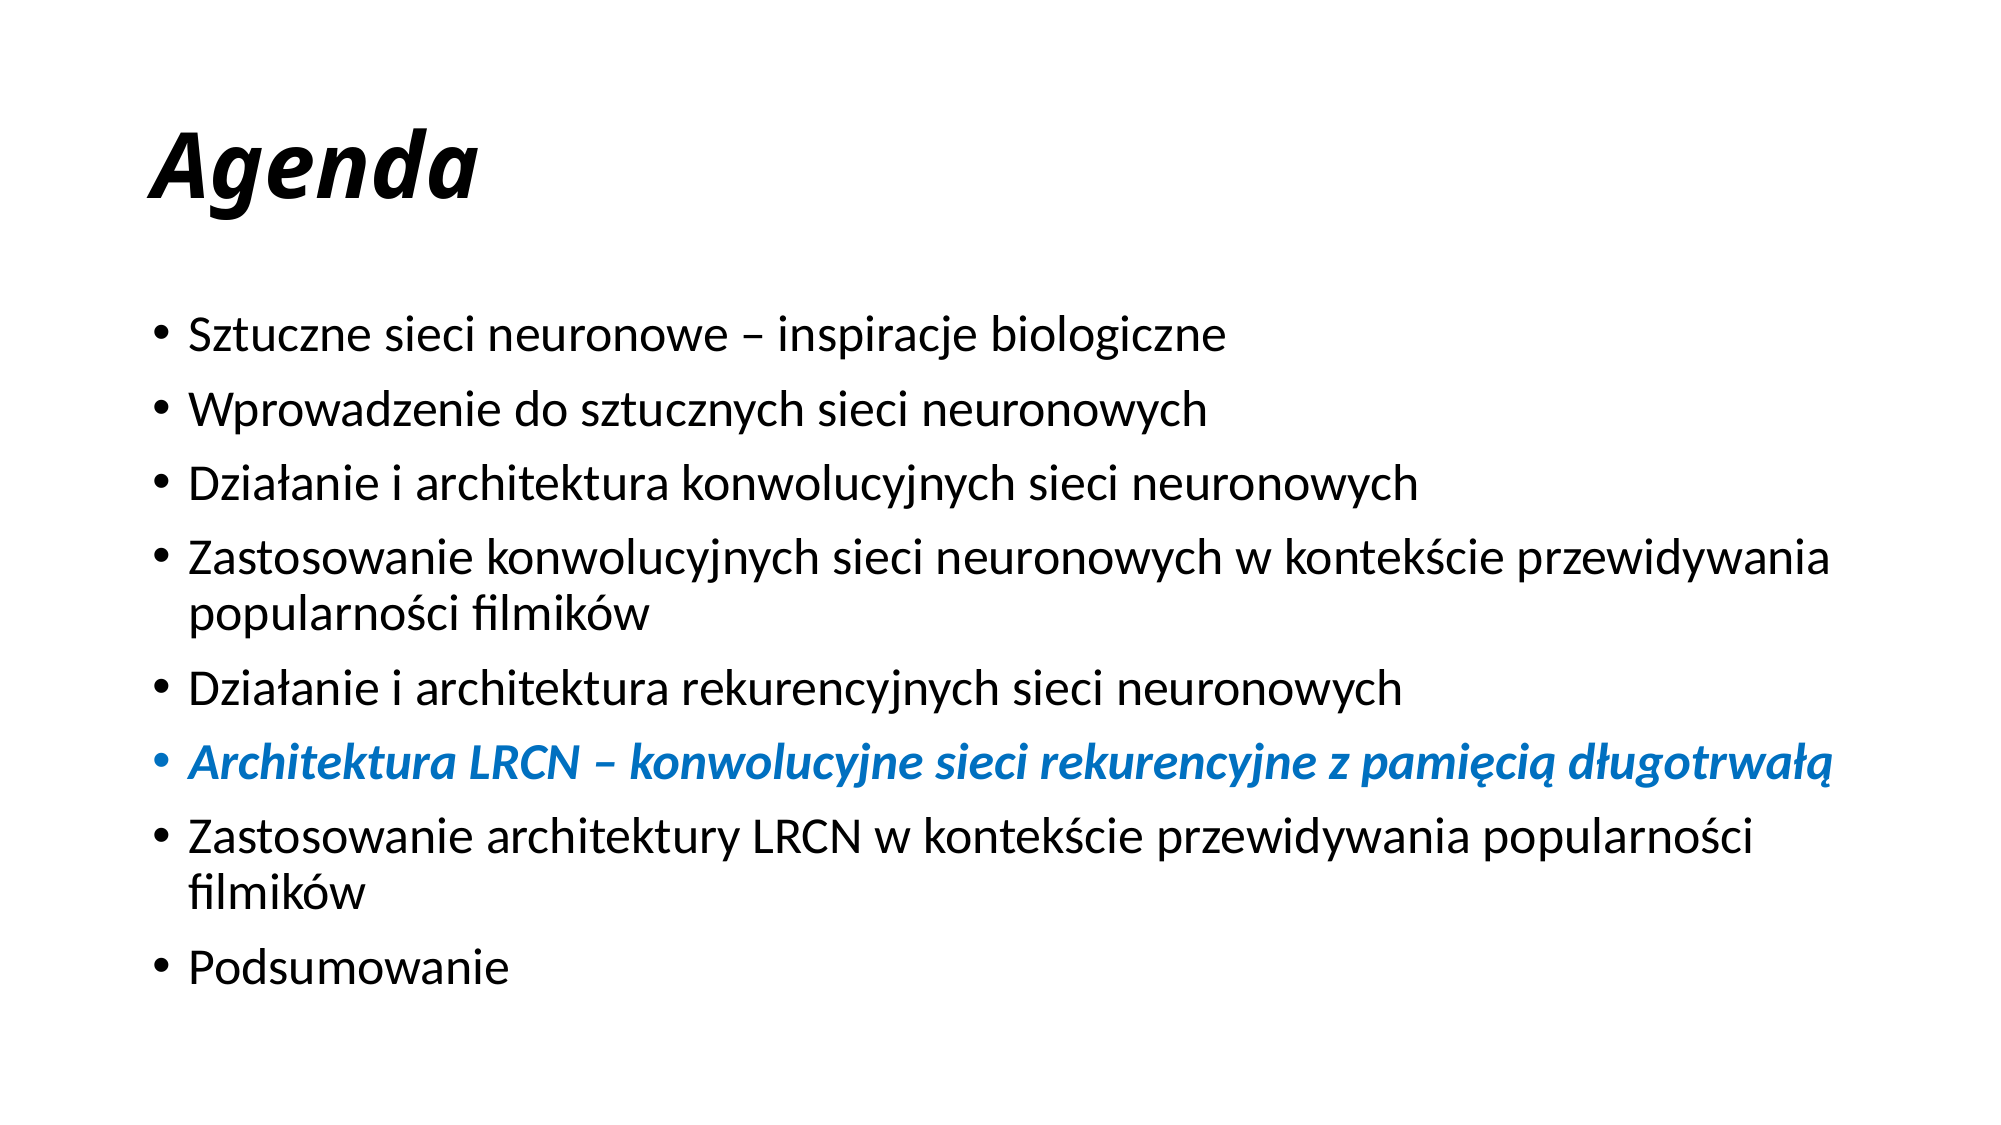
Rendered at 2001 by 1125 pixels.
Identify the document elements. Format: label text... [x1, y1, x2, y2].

list Sztuczne sieci neuronowe – inspiracje biologiczne Wprowadzenie do sztucznych sieci neuronowych Działanie i architektura konwolucyjnych sieci neuronowych Zastosowanie konwolucyjnych sieci neuronowych w kontekście przewidywania popularności filmików Działanie i architektura rekurencyjnych sieci neuronowych Architektura LRCN – konwolucyjne sieci rekurencyjne z pamięcią długotrwałą Zastosowanie architektury LRCN w kontekście przewidywania popularności filmików Podsumowanie [137, 299, 1863, 1014]
title Agenda [137, 59, 1863, 278]
